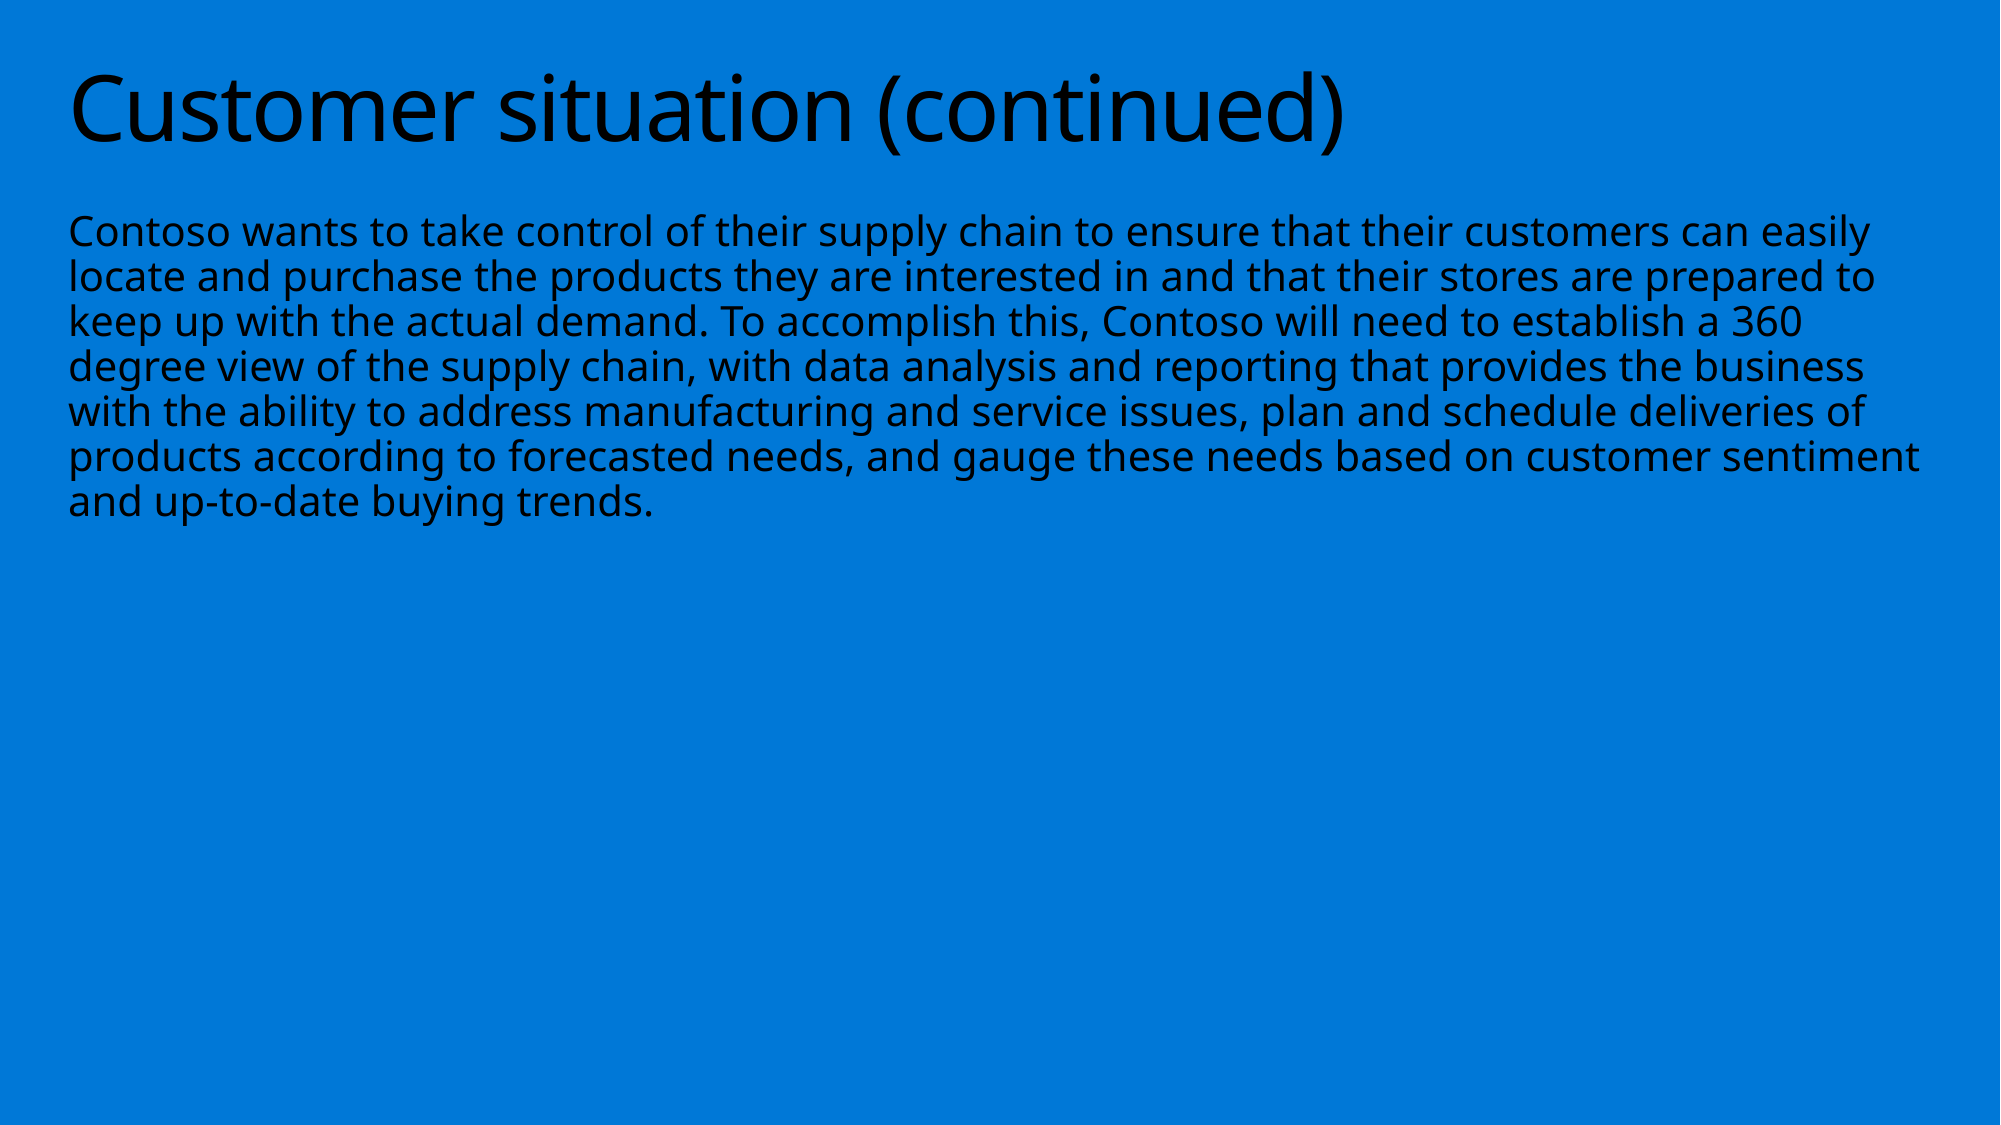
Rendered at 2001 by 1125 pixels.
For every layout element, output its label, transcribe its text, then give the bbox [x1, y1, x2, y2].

list Contoso wants to take control of their supply chain to ensure that their customers can easily locate and purchase the products they are interested in and that their stores are prepared to keep up with the actual demand. To accomplish this, Contoso will need to establish a 360 degree view of the supply chain, with data analysis and reporting that provides the business with the ability to address manufacturing and service issues, plan and schedule deliveries of products according to forecasted needs, and gauge these needs based on customer sentiment and up-to-date buying trends. [44, 195, 1956, 554]
title Customer situation (continued) [44, 47, 1957, 196]
